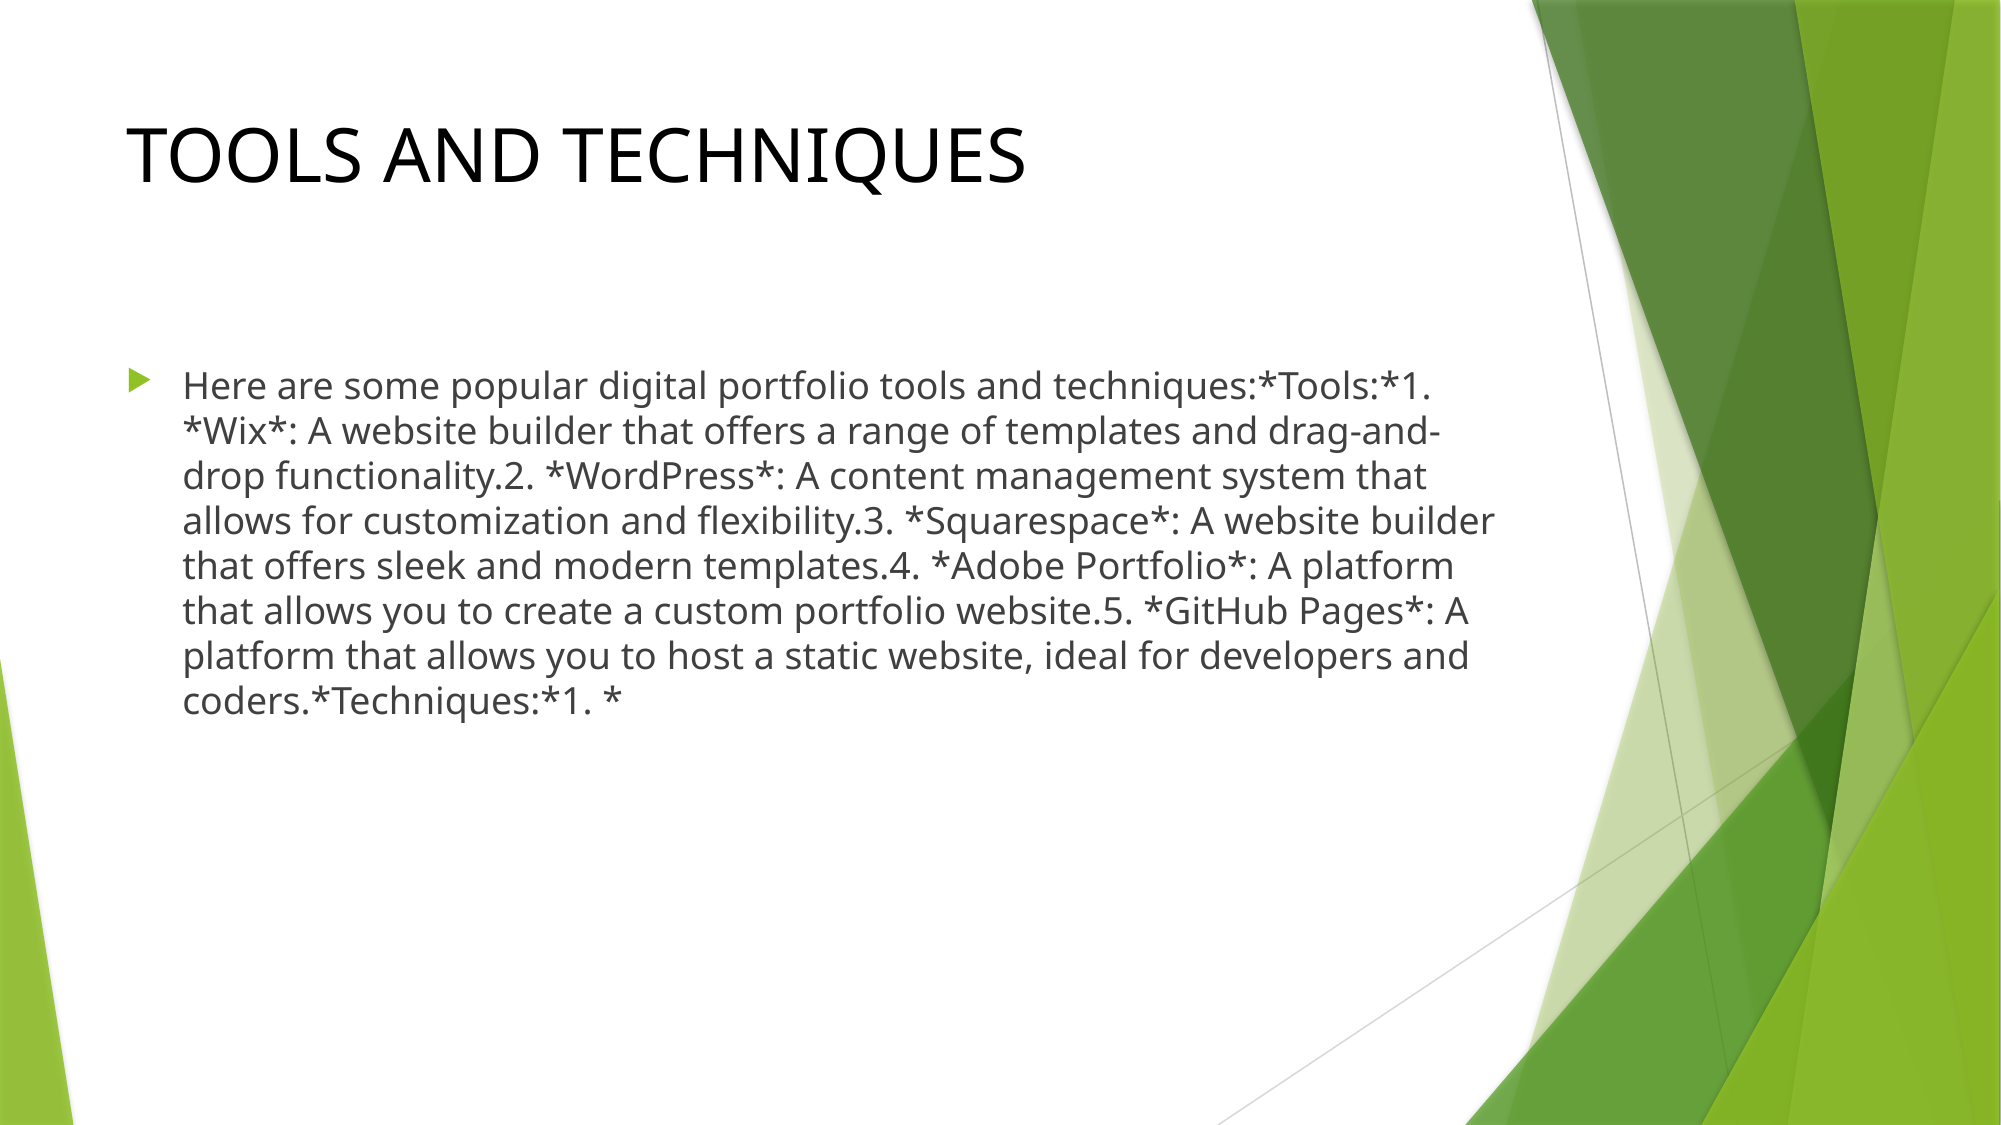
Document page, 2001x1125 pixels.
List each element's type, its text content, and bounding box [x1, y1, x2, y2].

title TOOLS AND TECHNIQUES [111, 99, 1522, 317]
list Here are some popular digital portfolio tools and techniques:*Tools:*1. *Wix*: A website builder that offers a range of templates and drag-and-drop functionality.2. *WordPress*: A content management system that allows for customization and flexibility.3. *Squarespace*: A website builder that offers sleek and modern templates.4. *Adobe Portfolio*: A platform that allows you to create a custom portfolio website.5. *GitHub Pages*: A platform that allows you to host a static website, ideal for developers and coders.*Techniques:*1. * [111, 354, 1522, 992]
